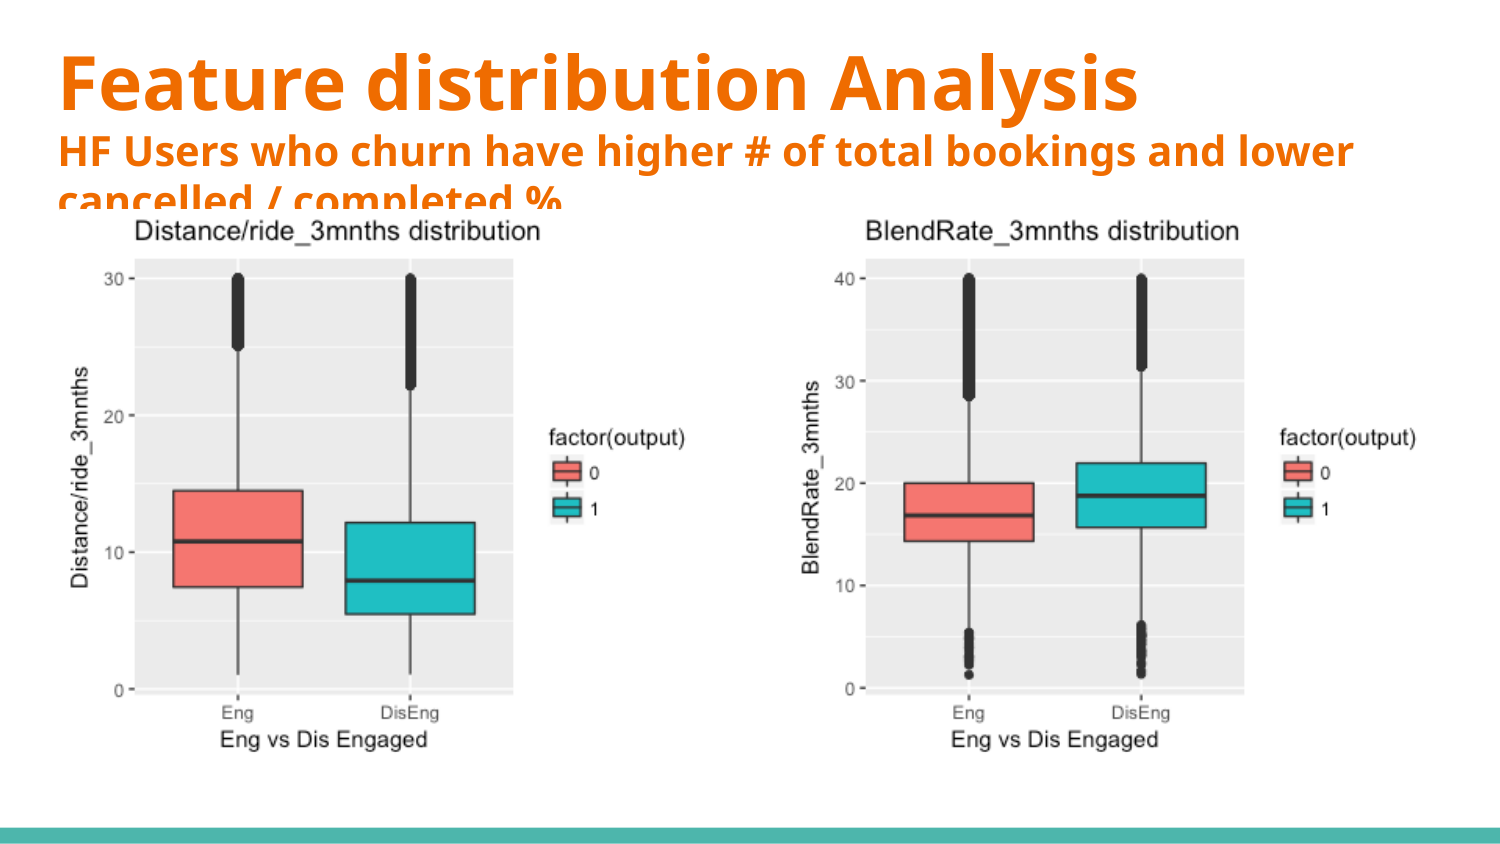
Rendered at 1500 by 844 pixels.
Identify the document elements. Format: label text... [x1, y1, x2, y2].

picture [791, 209, 1441, 763]
picture [60, 209, 710, 763]
title Feature distribution Analysis HF Users who churn have higher # of total bookings and lower cancelled / completed % [42, 20, 1440, 137]
